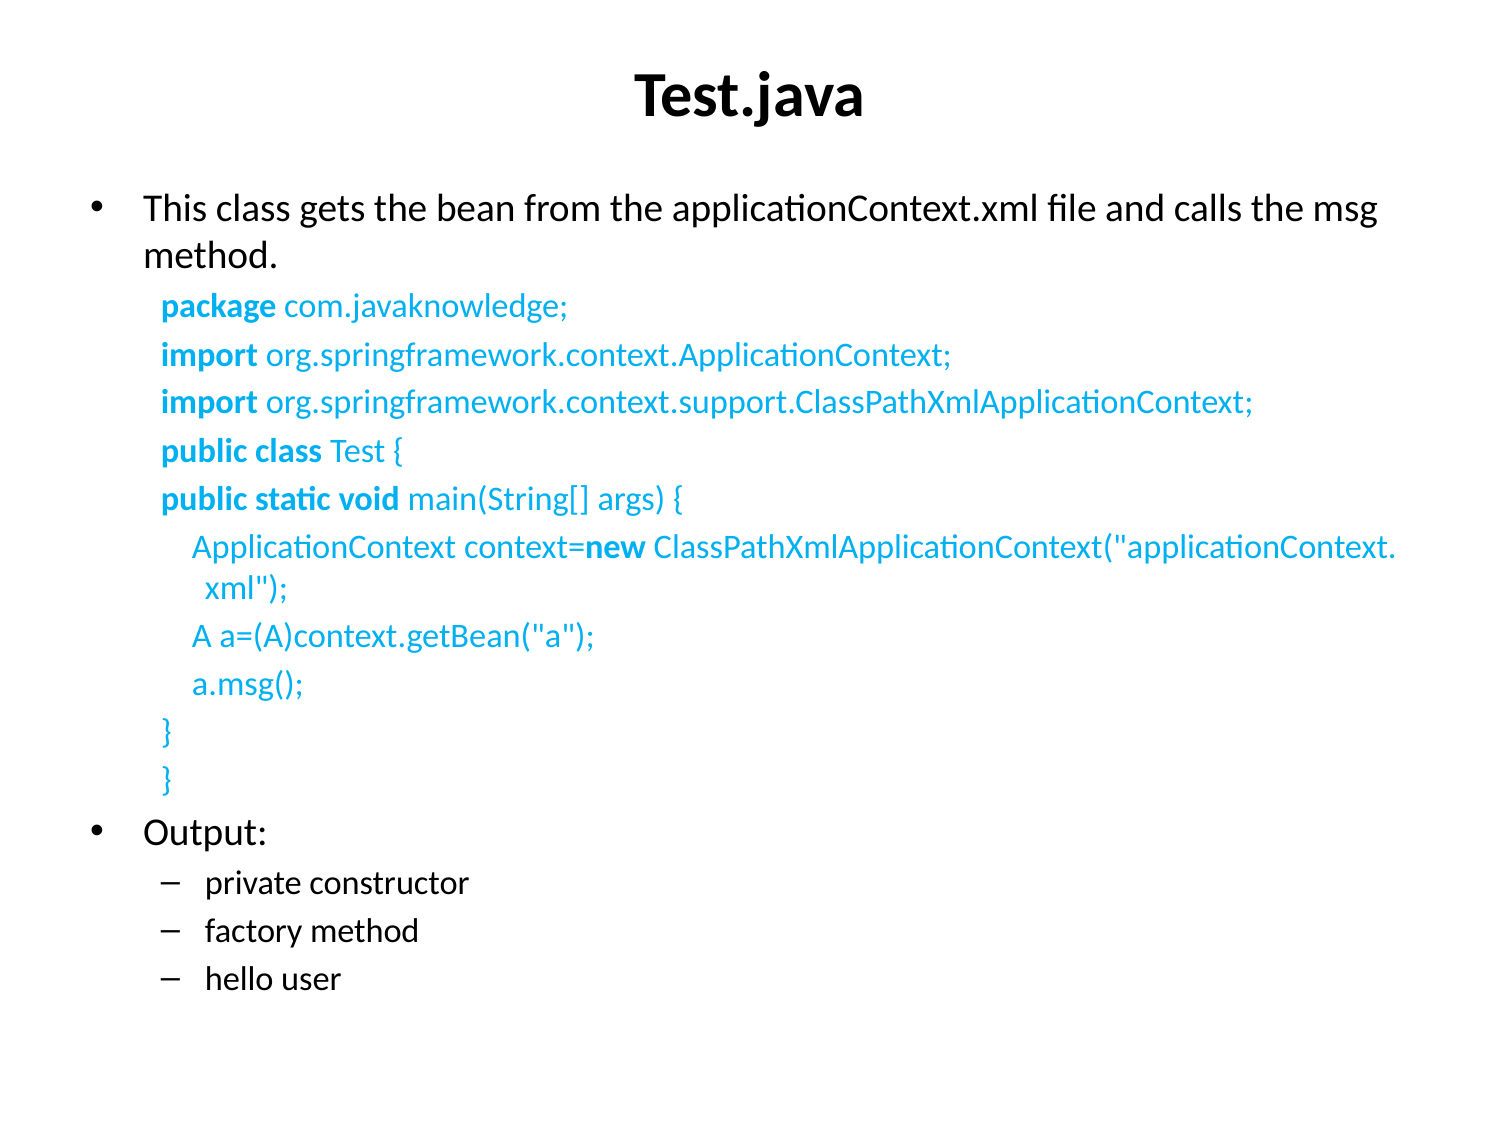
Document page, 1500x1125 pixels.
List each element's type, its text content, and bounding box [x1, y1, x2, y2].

title Test.java [75, 45, 1425, 138]
list This class gets the bean from the applicationContext.xml file and calls the msg method. package com.javaknowledge; import org.springframework.context.ApplicationContext; import org.springframework.context.support.ClassPathXmlApplicationContext; public class Test { public static void main(String[] args) { ApplicationContext context=new ClassPathXmlApplicationContext("applicationContext.xml"); A a=(A)context.getBean("a"); a.msg(); } } Output: private constructor factory method hello user [75, 174, 1425, 1005]
